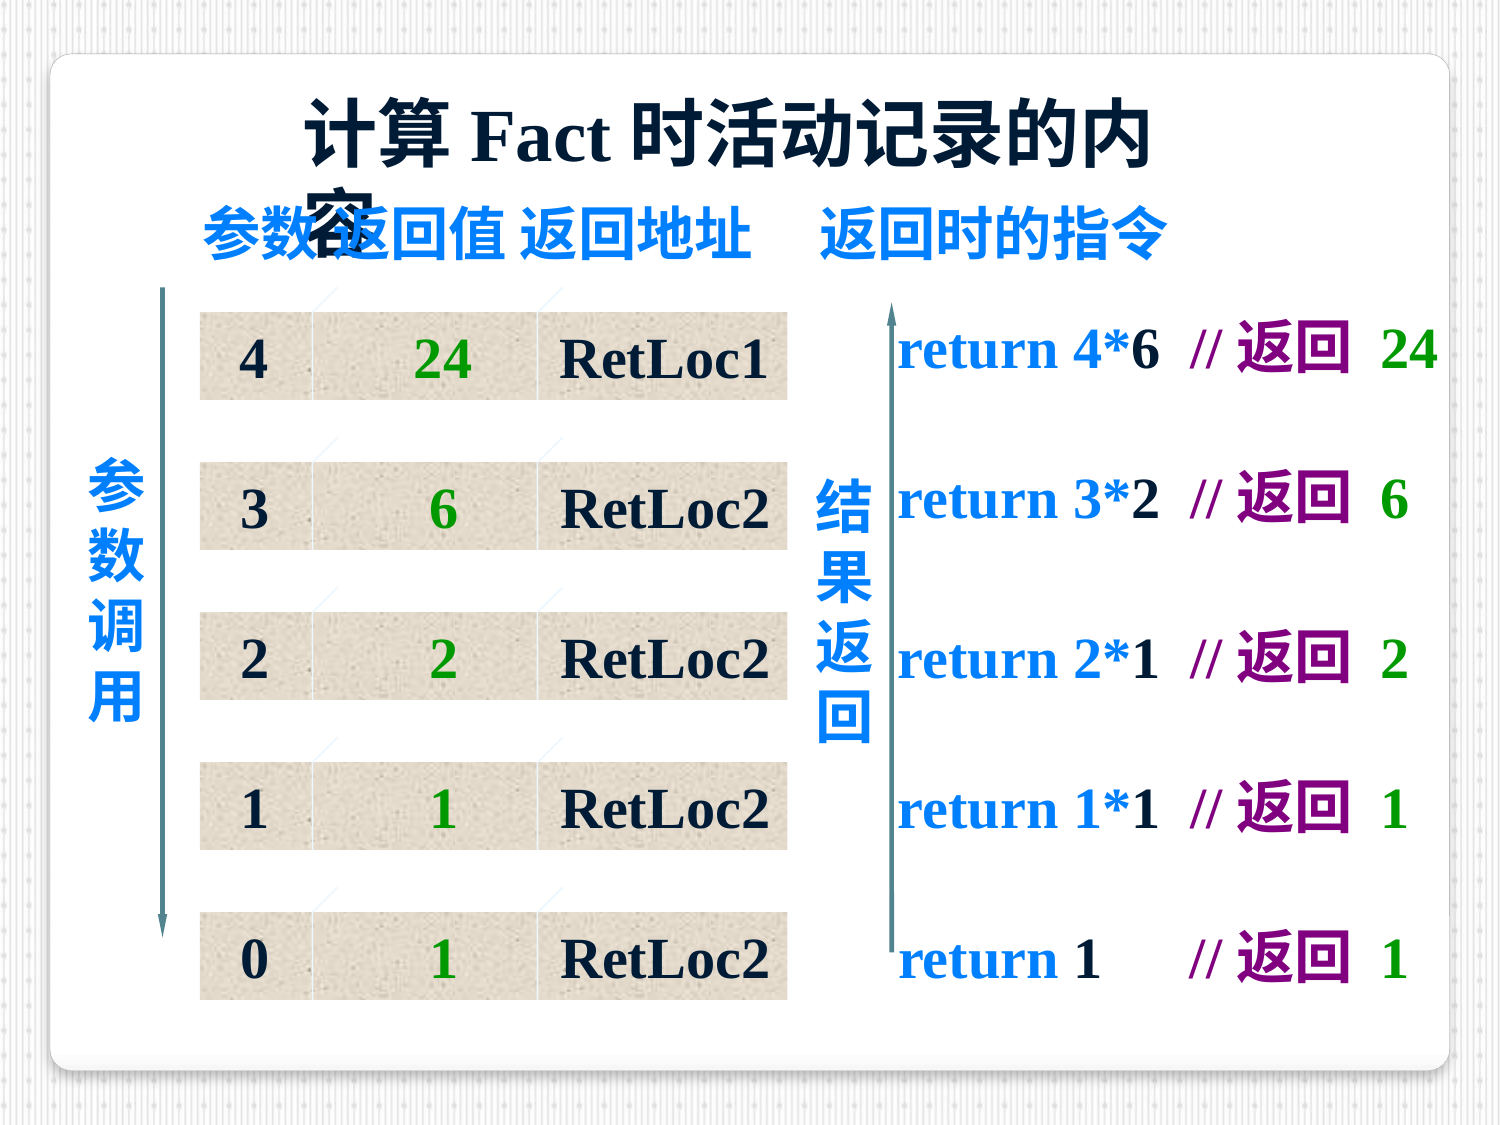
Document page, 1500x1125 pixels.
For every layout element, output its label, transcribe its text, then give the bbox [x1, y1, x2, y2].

text_box [887, 302, 896, 953]
text_box [199, 462, 312, 550]
text_box 0 1 RetLoc2 [226, 912, 537, 998]
text_box 计算Fact时活动记录的内容 [287, 79, 1238, 189]
picture [0, 0, 1500, 1125]
text_box return 1*1 //返回 1 [883, 762, 891, 848]
text_box [199, 612, 312, 700]
text_box 1 1 RetLoc2 [226, 762, 537, 848]
text_box 2 2 RetLoc2 [226, 612, 537, 698]
text_box return 1 //返回 1 [883, 912, 1439, 998]
text_box return 1*1 //返回 1 [892, 762, 1439, 848]
text_box 2 2 RetLoc2 [538, 612, 788, 698]
text_box 0 1 RetLoc2 [538, 912, 788, 998]
text_box 参数调用 [72, 442, 175, 737]
text_box 4 24 RetLoc1 [225, 312, 537, 398]
text_box 3 6 RetLoc2 [226, 462, 537, 548]
text_box 参数 返回值 返回地址 返回时的指令 [187, 189, 1388, 275]
text_box [199, 312, 312, 400]
text_box 结果返回 [800, 462, 891, 758]
text_box 3 6 RetLoc2 [538, 462, 788, 548]
text_box return 4*6 //返回 24 [892, 302, 1483, 388]
text_box [158, 737, 167, 938]
text_box 4 24 RetLoc1 [538, 312, 788, 398]
text_box return 4*6 //返回 24 [883, 302, 891, 388]
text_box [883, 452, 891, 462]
text_box return 2*1 //返回 2 [892, 612, 1439, 698]
text_box return 3*2 //返回 6 [892, 452, 1439, 538]
text_box [199, 762, 312, 850]
text_box 1 1 RetLoc2 [538, 762, 800, 848]
text_box [199, 912, 312, 1000]
